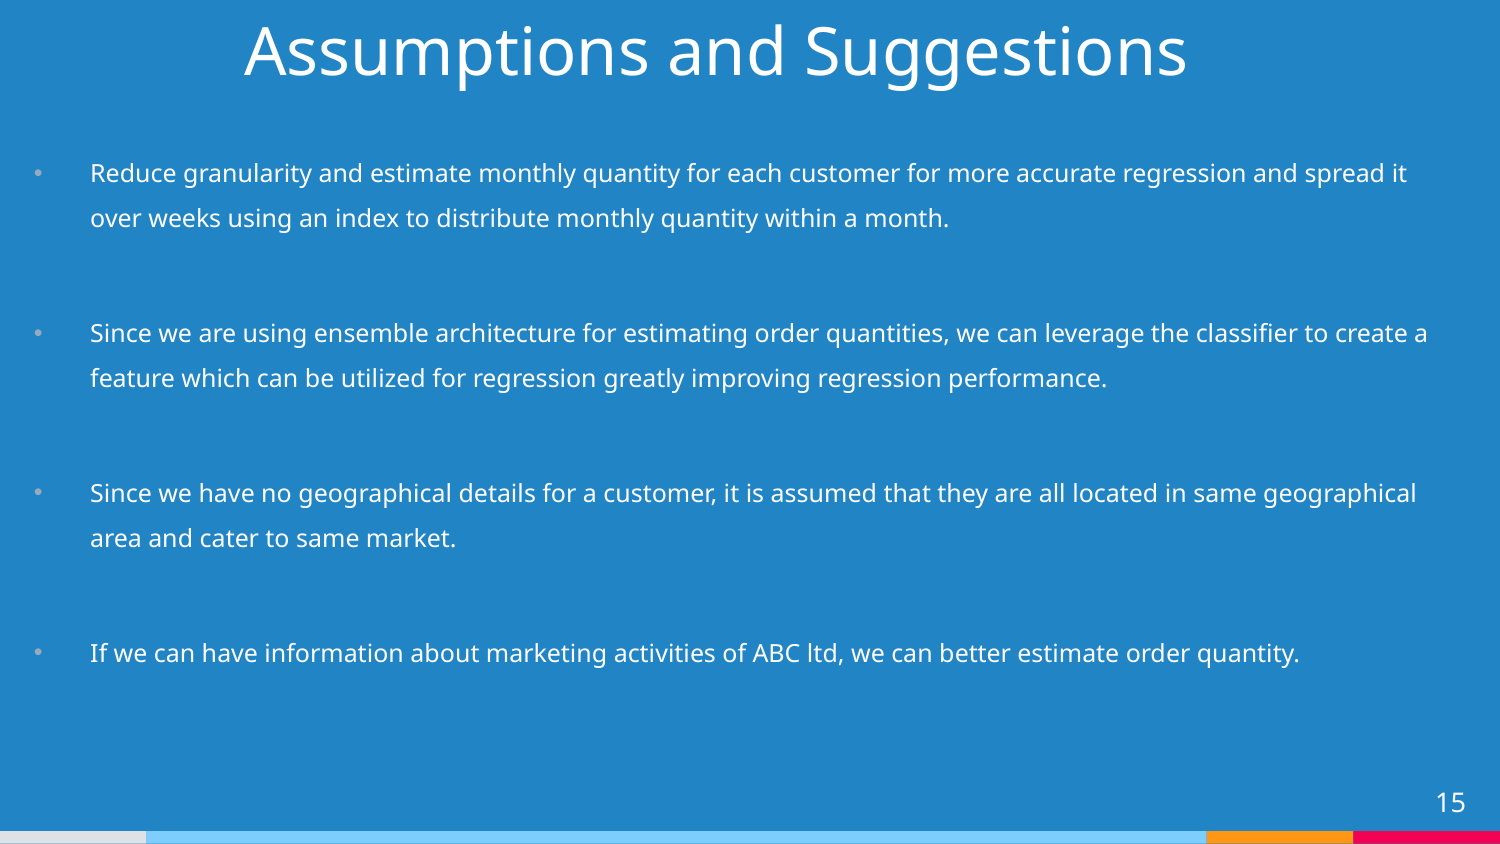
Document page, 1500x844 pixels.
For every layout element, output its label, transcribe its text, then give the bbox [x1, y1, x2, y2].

subtitle Reduce granularity and estimate monthly quantity for each customer for more accurate regression and spread it over weeks using an index to distribute monthly quantity within a month. Since we are using ensemble architecture for estimating order quantities, we can leverage the classifier to create a feature which can be utilized for regression greatly improving regression performance. Since we have no geographical details for a customer, it is assumed that they are all located in same geographical area and cater to same market. If we can have information about marketing activities of ABC ltd, we can better estimate order quantity. [18, 128, 1470, 797]
slide_number 15 [1391, 770, 1482, 822]
title Assumptions and Suggestions [229, 0, 1271, 104]
